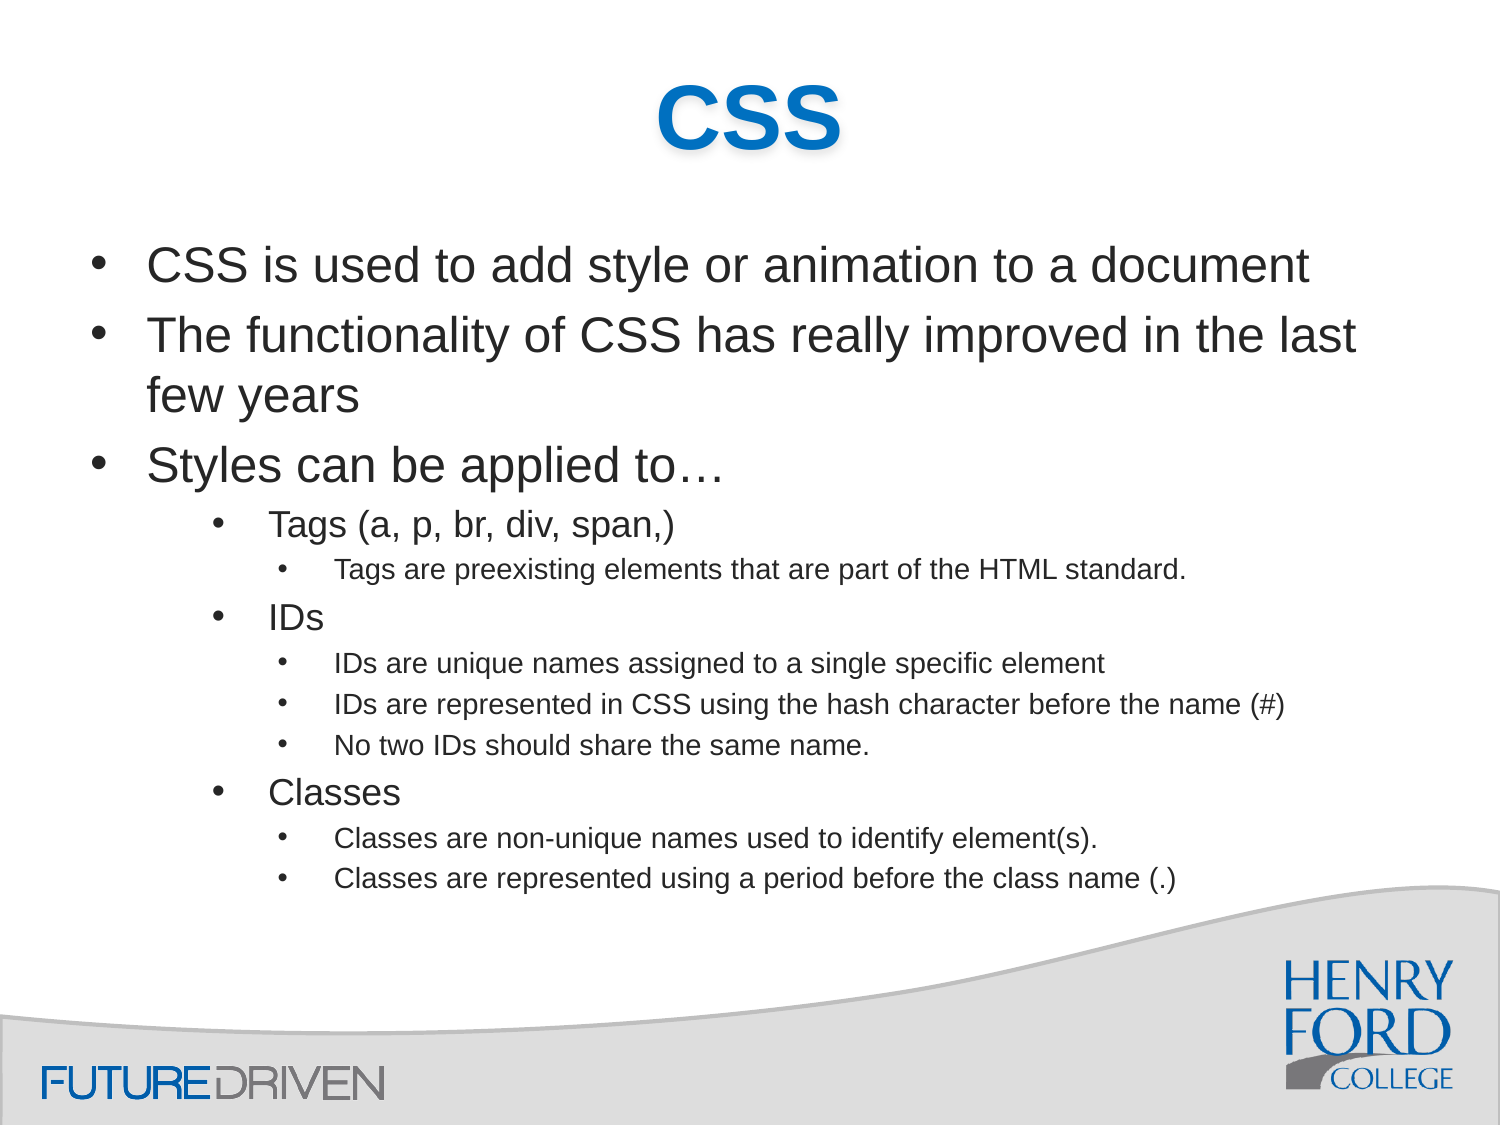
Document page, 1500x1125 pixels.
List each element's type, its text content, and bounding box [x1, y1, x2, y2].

list CSS is used to add style or animation to a document The functionality of CSS has really improved in the last few years Styles can be applied to… Tags (a, p, br, div, span,) Tags are preexisting elements that are part of the HTML standard. IDs IDs are unique names assigned to a single specific element IDs are represented in CSS using the hash character before the name (#) No two IDs should share the same name. Classes Classes are non-unique names used to identify element(s). Classes are represented using a period before the class name (.) [75, 224, 1425, 875]
title CSS [75, 50, 1425, 177]
picture [37, 1062, 388, 1103]
picture [1275, 949, 1463, 1099]
